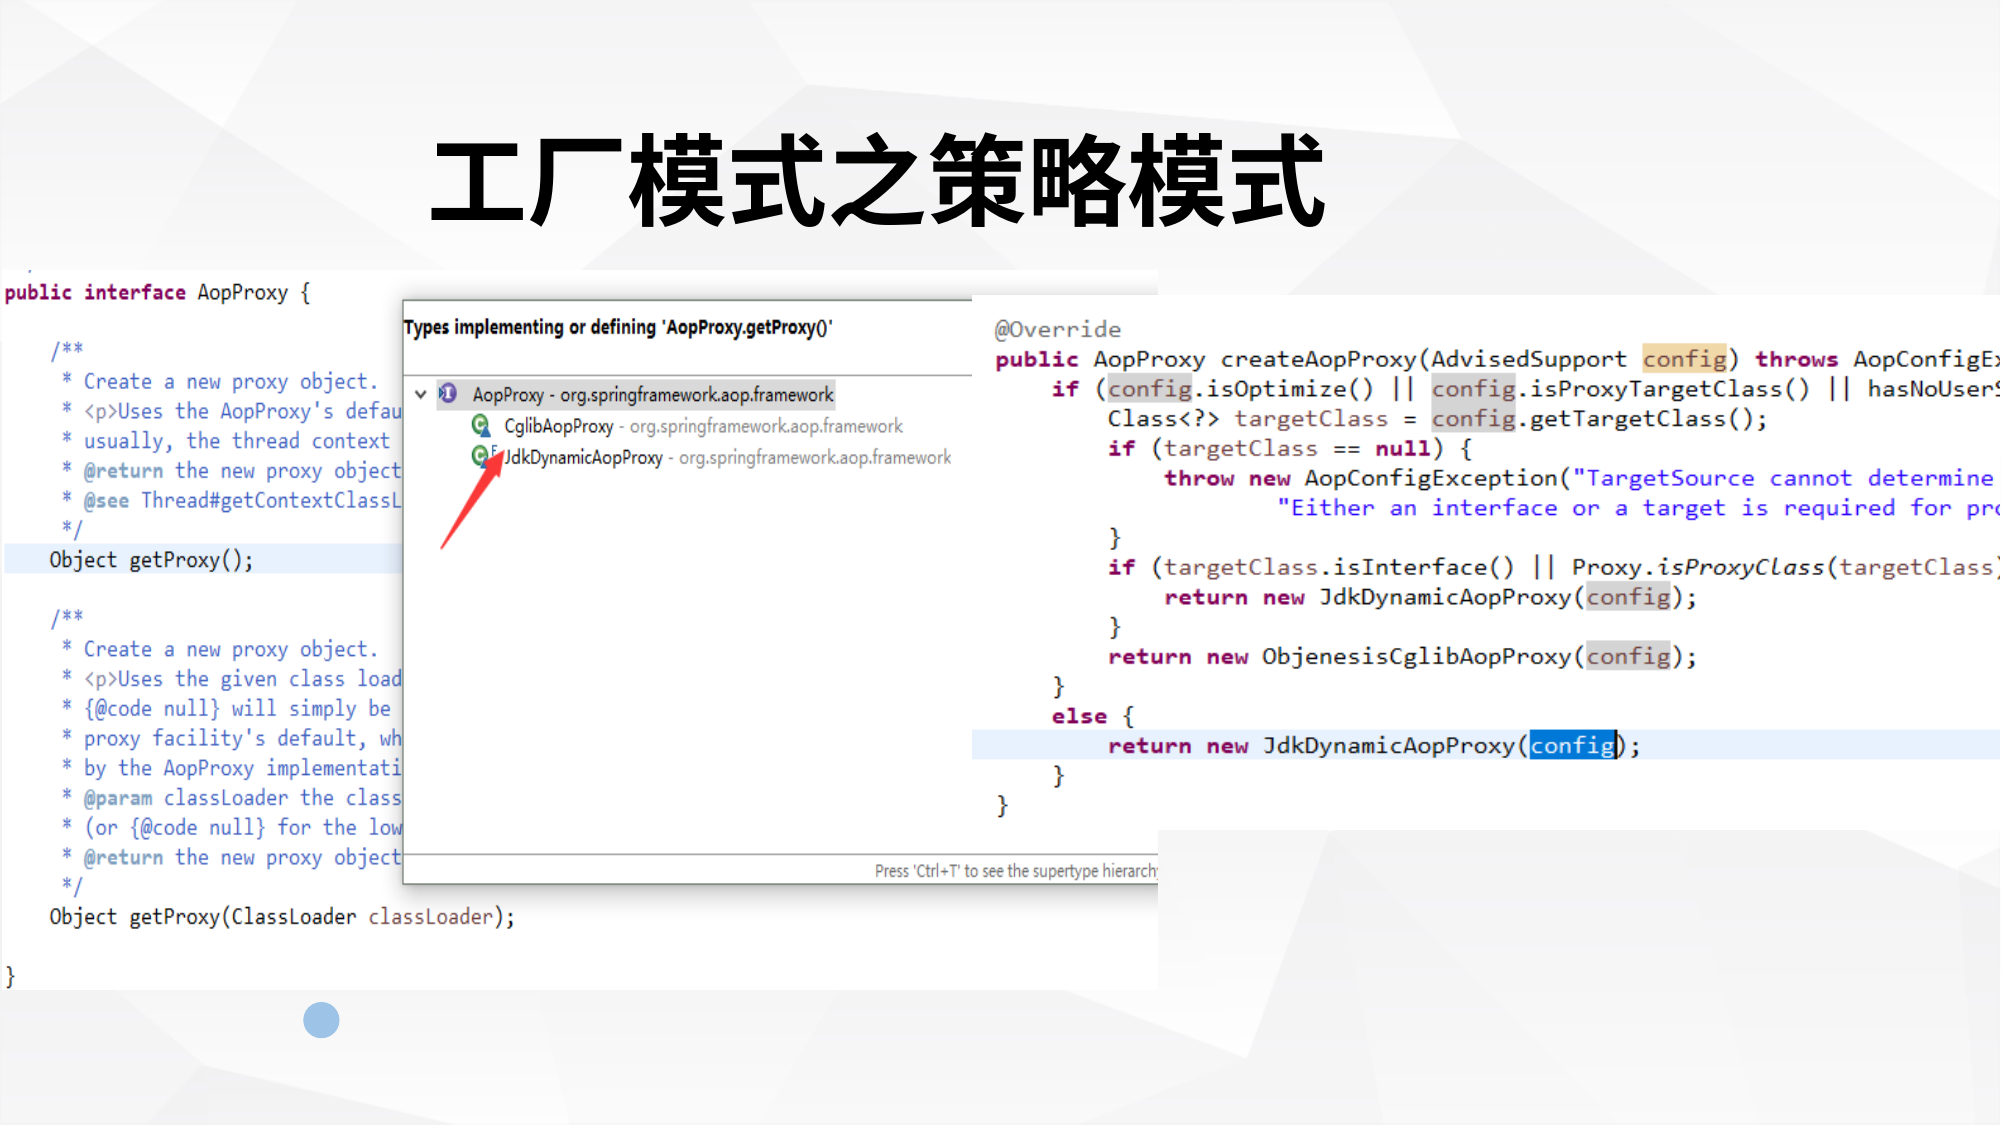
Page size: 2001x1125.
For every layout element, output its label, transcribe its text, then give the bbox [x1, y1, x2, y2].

picture [0, 0, 2001, 1125]
title 工厂模式之策略模式 [412, 85, 1586, 246]
text_box [275, 870, 1450, 1032]
